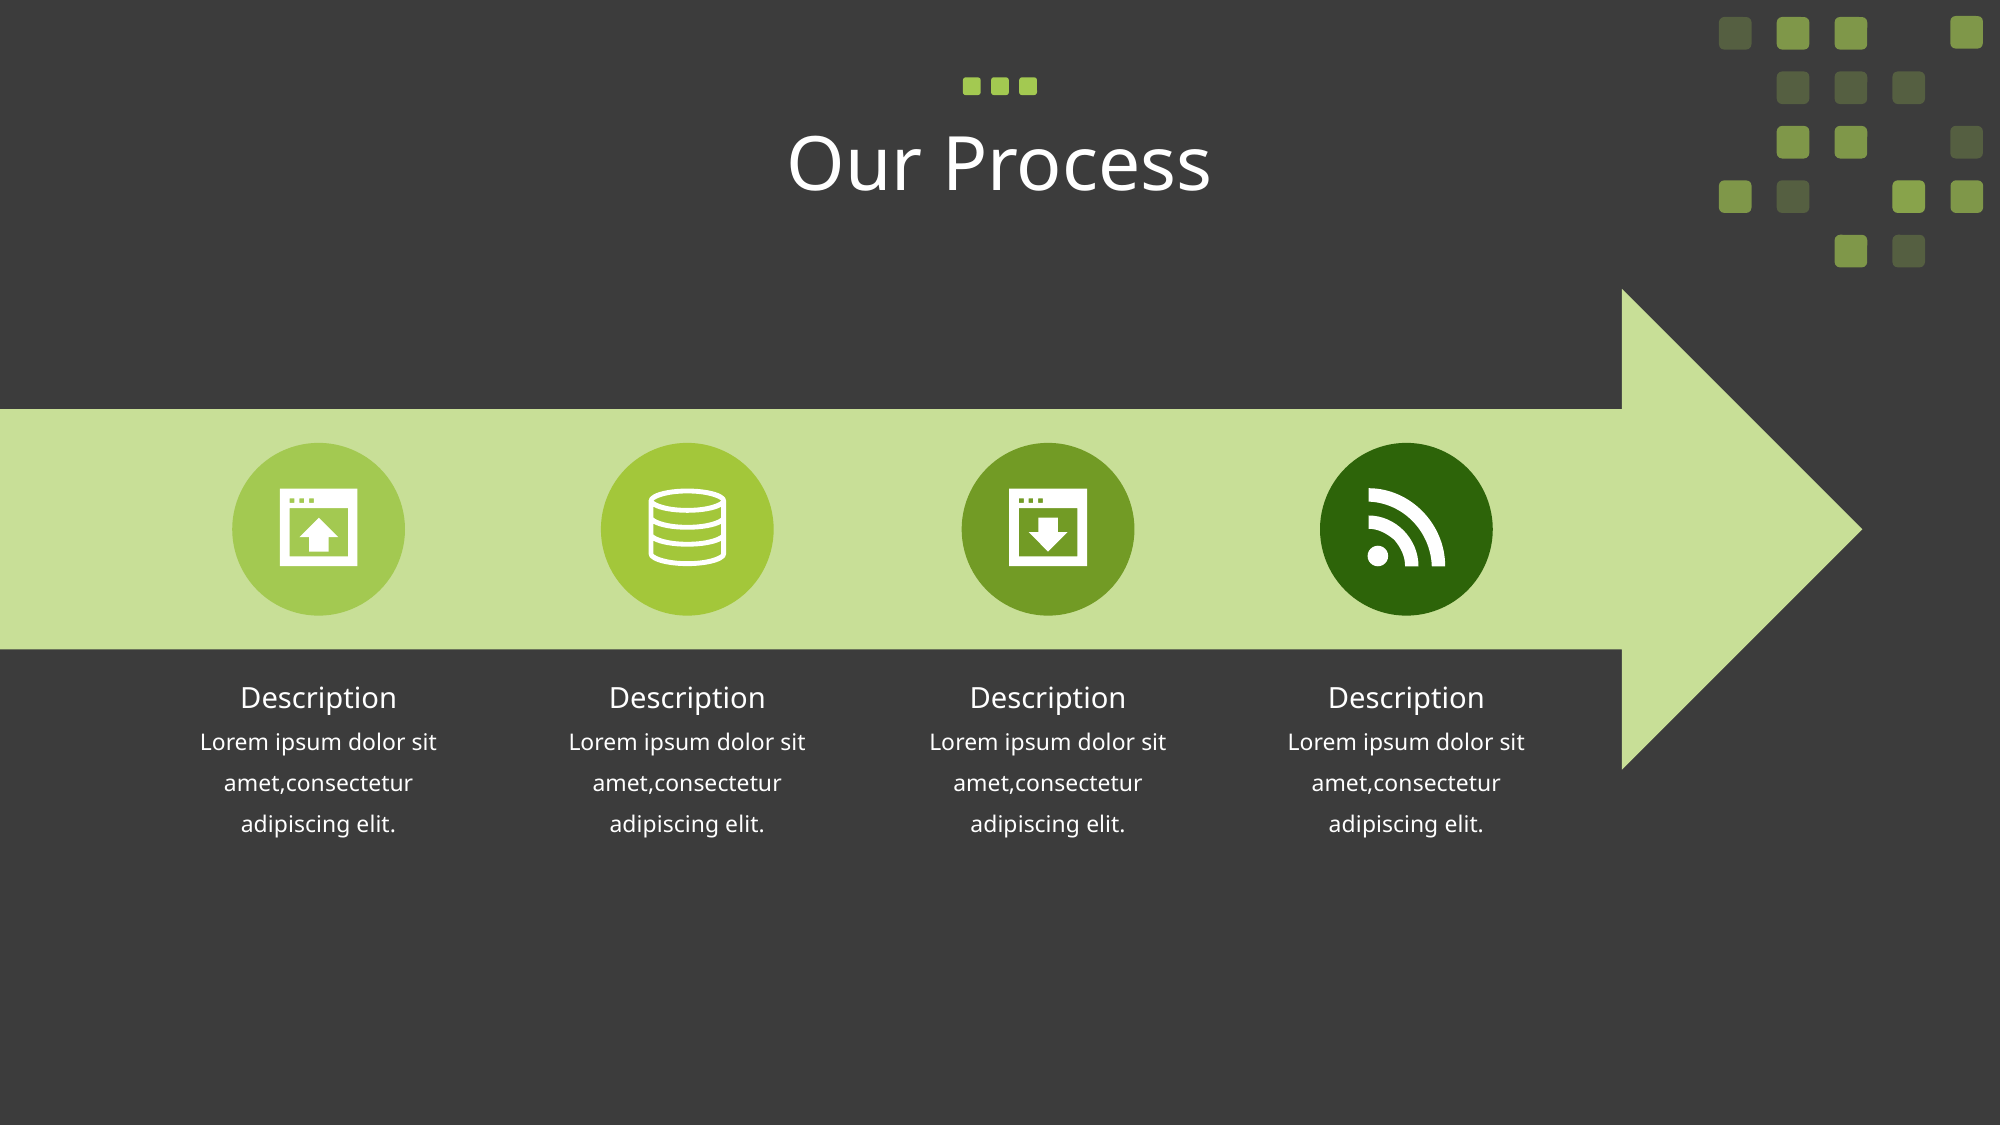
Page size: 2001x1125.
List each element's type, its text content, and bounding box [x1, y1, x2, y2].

text_box [599, 441, 775, 617]
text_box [279, 488, 358, 567]
text_box Lorem ipsum dolor sit amet,consectetur adipiscing elit. [1257, 706, 1555, 845]
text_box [962, 77, 1037, 96]
text_box [231, 441, 407, 617]
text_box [1367, 488, 1446, 567]
text_box Lorem ipsum dolor sit amet,consectetur adipiscing elit. [538, 706, 836, 845]
text_box Description [954, 671, 1142, 706]
text_box [1318, 441, 1494, 617]
text_box Description [225, 671, 413, 706]
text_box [1008, 488, 1088, 567]
text_box Description [593, 671, 781, 706]
text_box [0, 288, 1863, 770]
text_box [1718, 15, 1984, 268]
text_box Lorem ipsum dolor sit amet,consectetur adipiscing elit. [170, 706, 468, 845]
text_box Description [1313, 671, 1500, 706]
text_box [960, 441, 1136, 617]
text_box [648, 488, 727, 567]
title Our Process [137, 57, 1863, 276]
text_box Lorem ipsum dolor sit amet,consectetur adipiscing elit. [899, 706, 1197, 845]
